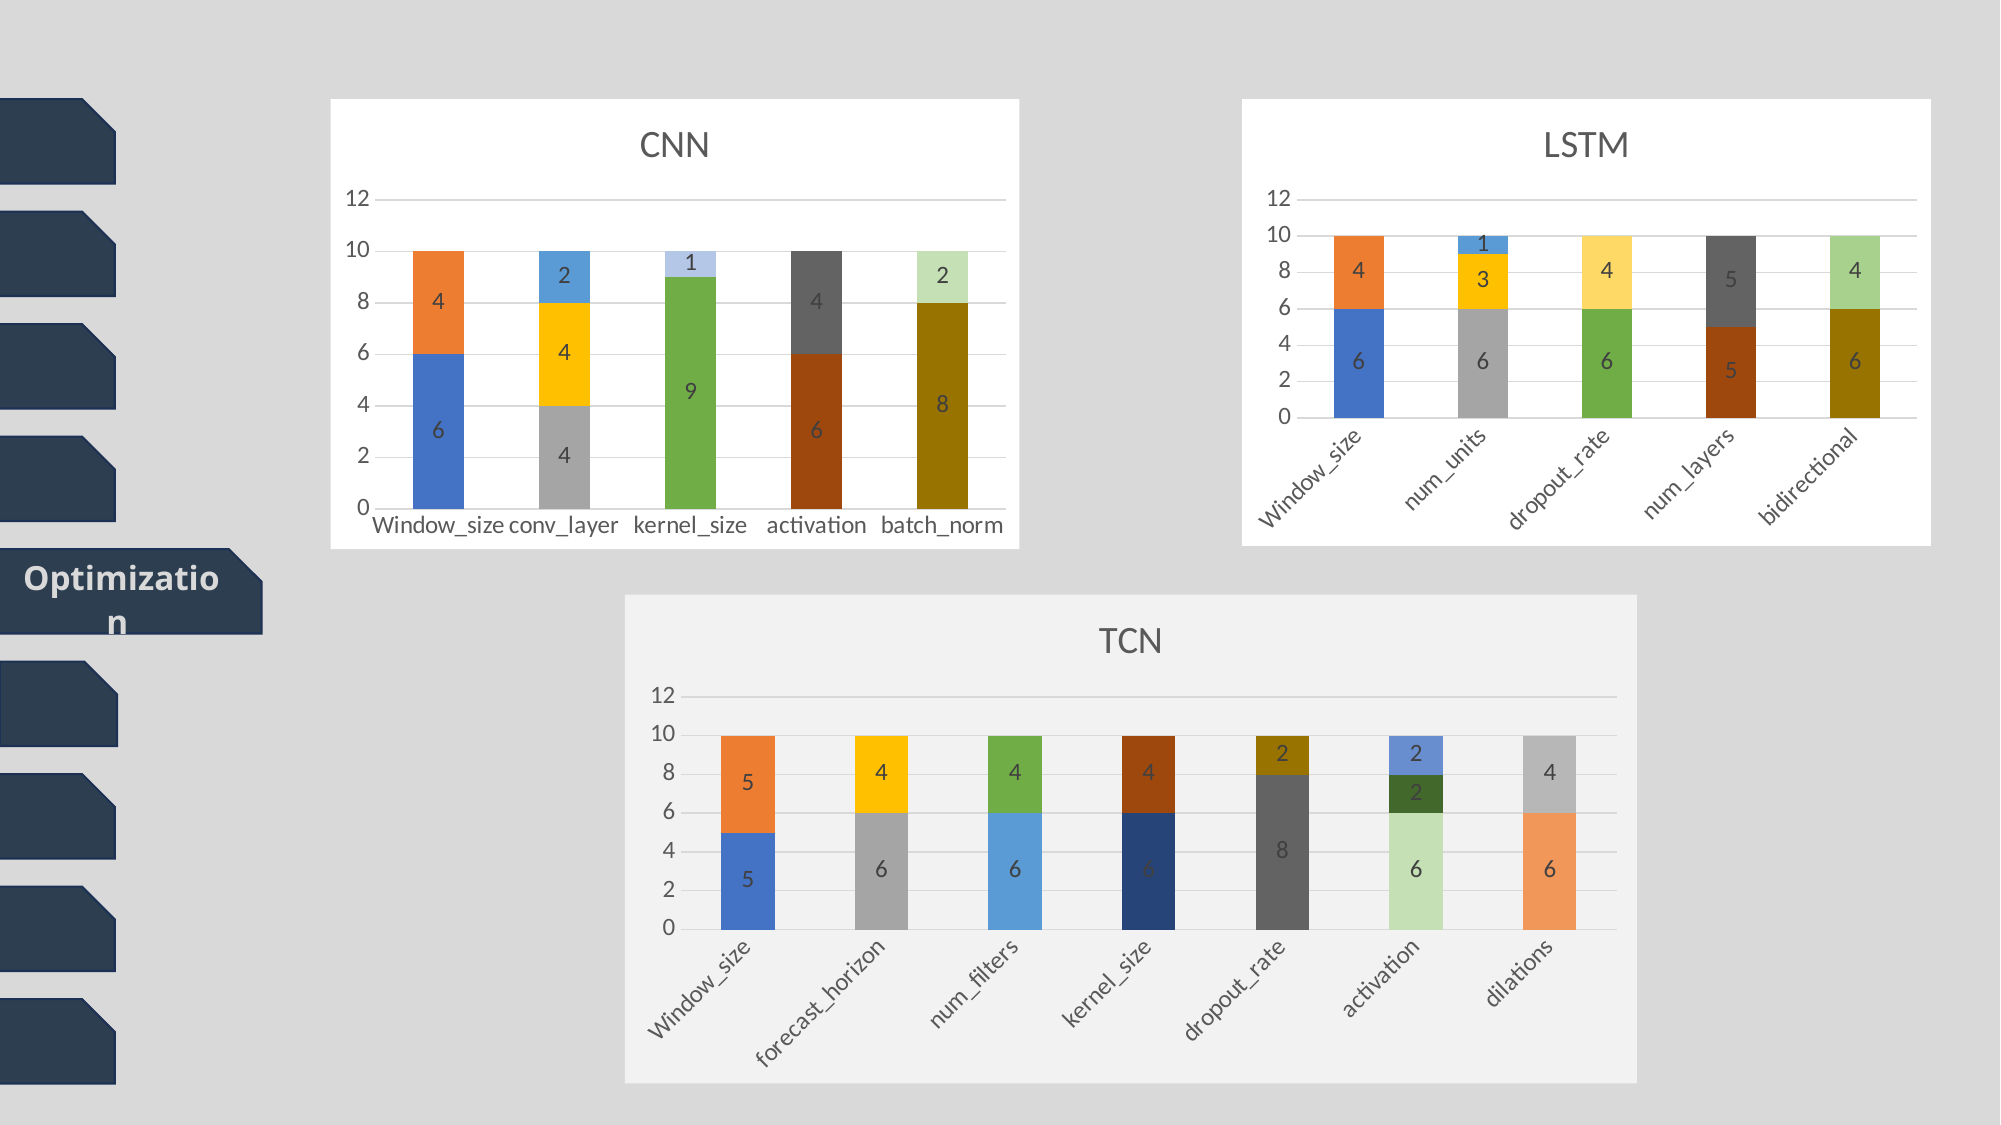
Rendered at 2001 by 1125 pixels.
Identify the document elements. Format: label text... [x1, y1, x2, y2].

text_box [0, 885, 116, 973]
chart [330, 99, 1020, 550]
text_box [0, 98, 116, 185]
text_box [0, 773, 116, 860]
chart [1242, 99, 1931, 546]
text_box [0, 660, 119, 748]
text_box [0, 998, 116, 1085]
chart [624, 594, 1637, 1084]
text_box Optimization [0, 548, 263, 635]
text_box [0, 323, 116, 410]
text_box [0, 435, 116, 523]
text_box [0, 210, 116, 298]
